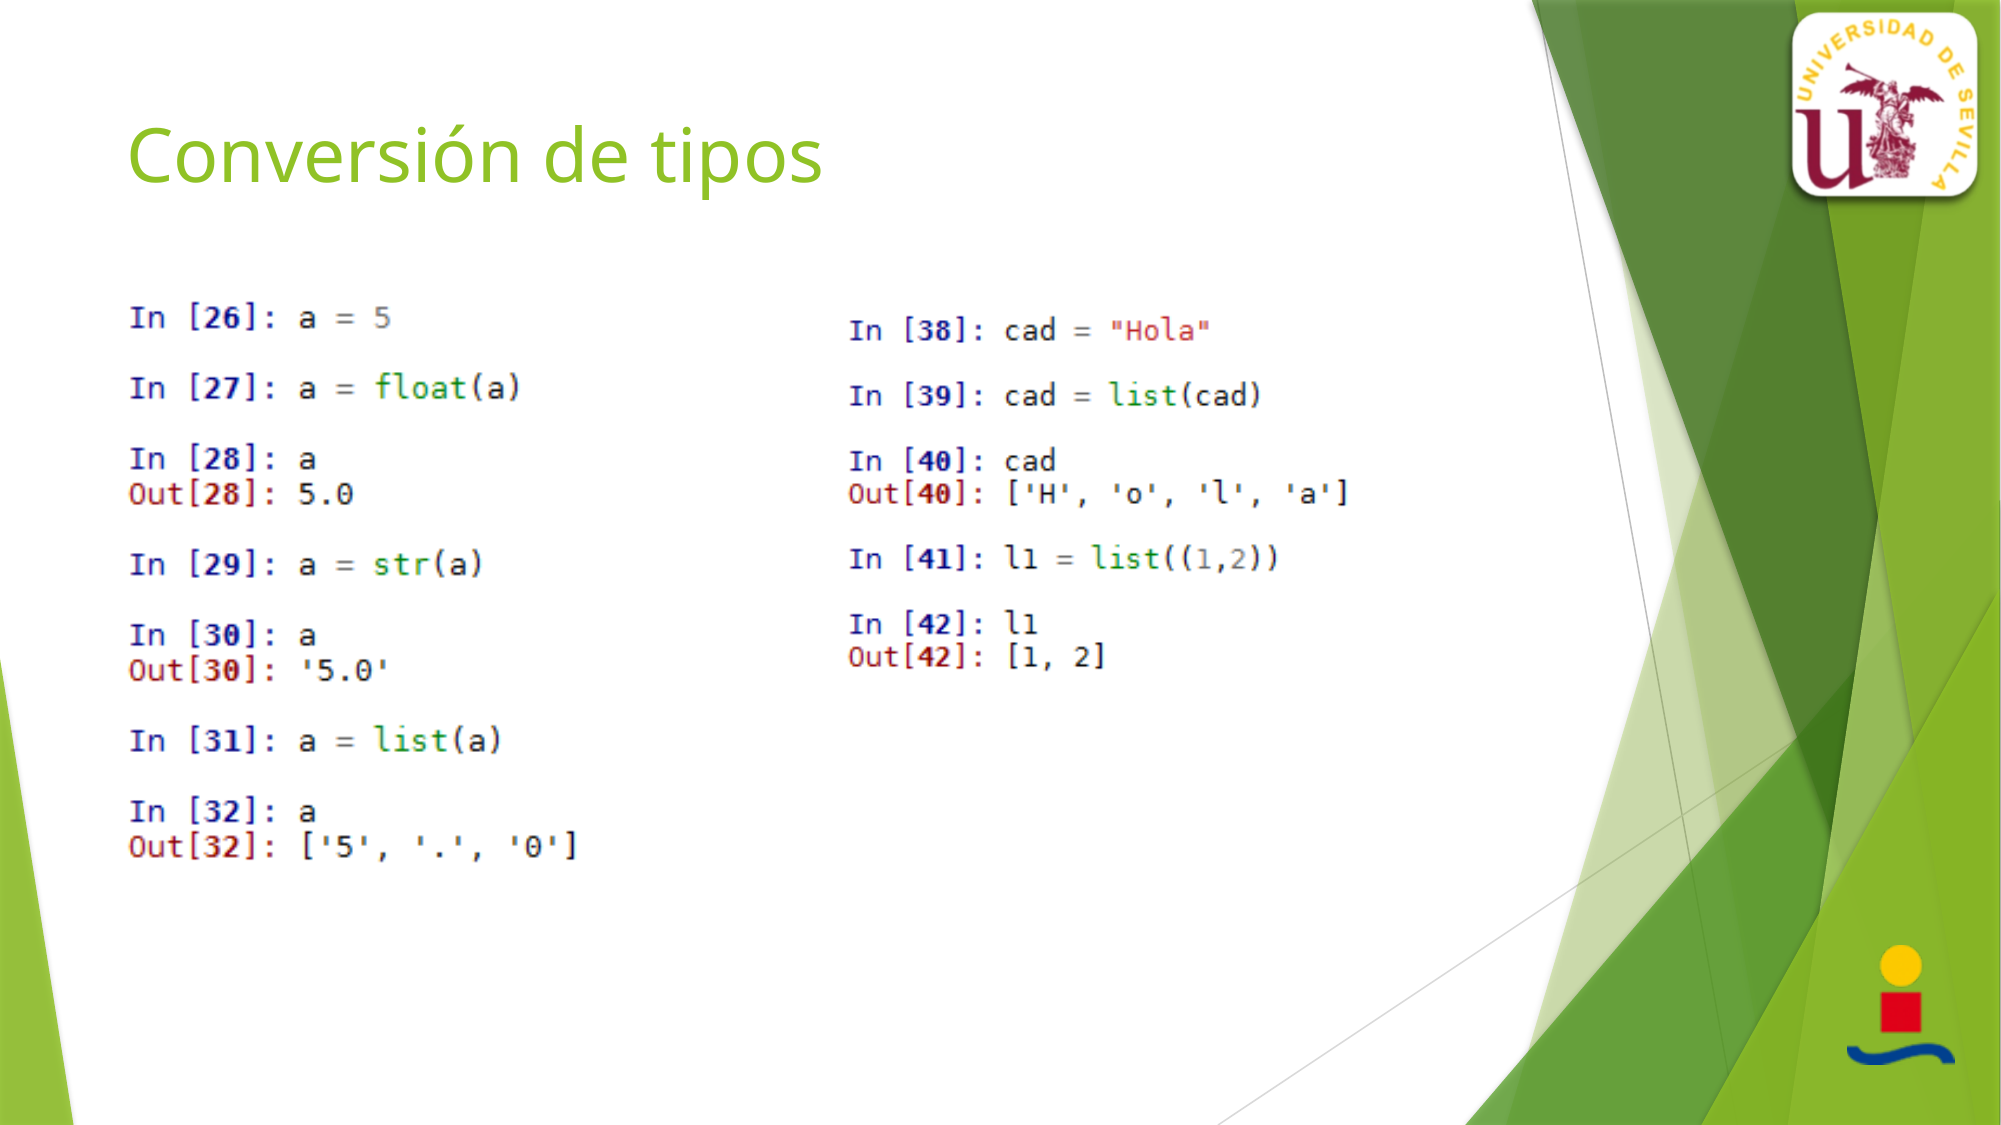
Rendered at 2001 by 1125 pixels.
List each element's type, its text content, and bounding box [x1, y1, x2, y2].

picture [839, 293, 1442, 691]
picture [122, 283, 698, 887]
picture [1766, 0, 1996, 229]
title Conversión de tipos [111, 99, 1522, 224]
picture [1847, 945, 1955, 1065]
